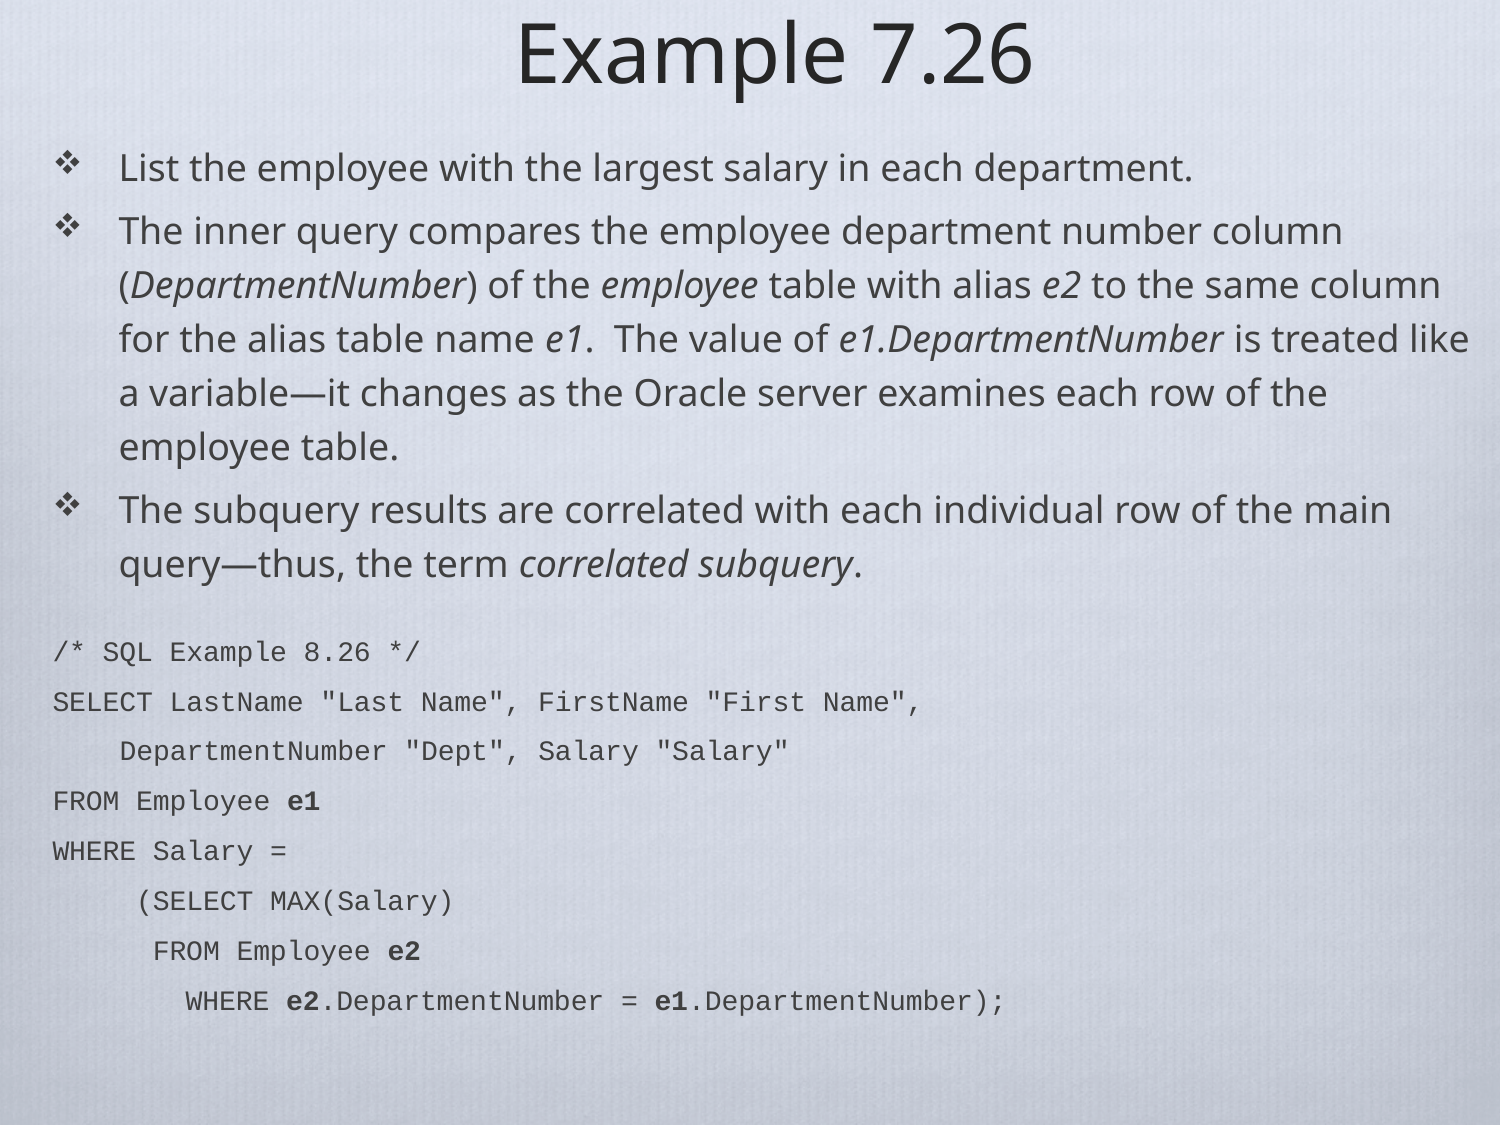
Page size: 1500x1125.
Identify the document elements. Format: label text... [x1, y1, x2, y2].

list List the employee with the largest salary in each department. The inner query compares the employee department number column (DepartmentNumber) of the employee table with alias e2 to the same column for the alias table name e1. The value of e1.DepartmentNumber is treated like a variable—it changes as the Oracle server examines each row of the employee table. The subquery results are correlated with each individual row of the main query—thus, the term correlated subquery. /* SQL Example 8.26 */ SELECT LastName "Last Name", FirstName "First Name", DepartmentNumber "Dept", Salary "Salary" FROM Employee e1 WHERE Salary = (SELECT MAX(Salary) FROM Employee e2 WHERE e2.DepartmentNumber = e1.DepartmentNumber); [37, 127, 1500, 1028]
title Example 7.26 [137, 0, 1413, 100]
